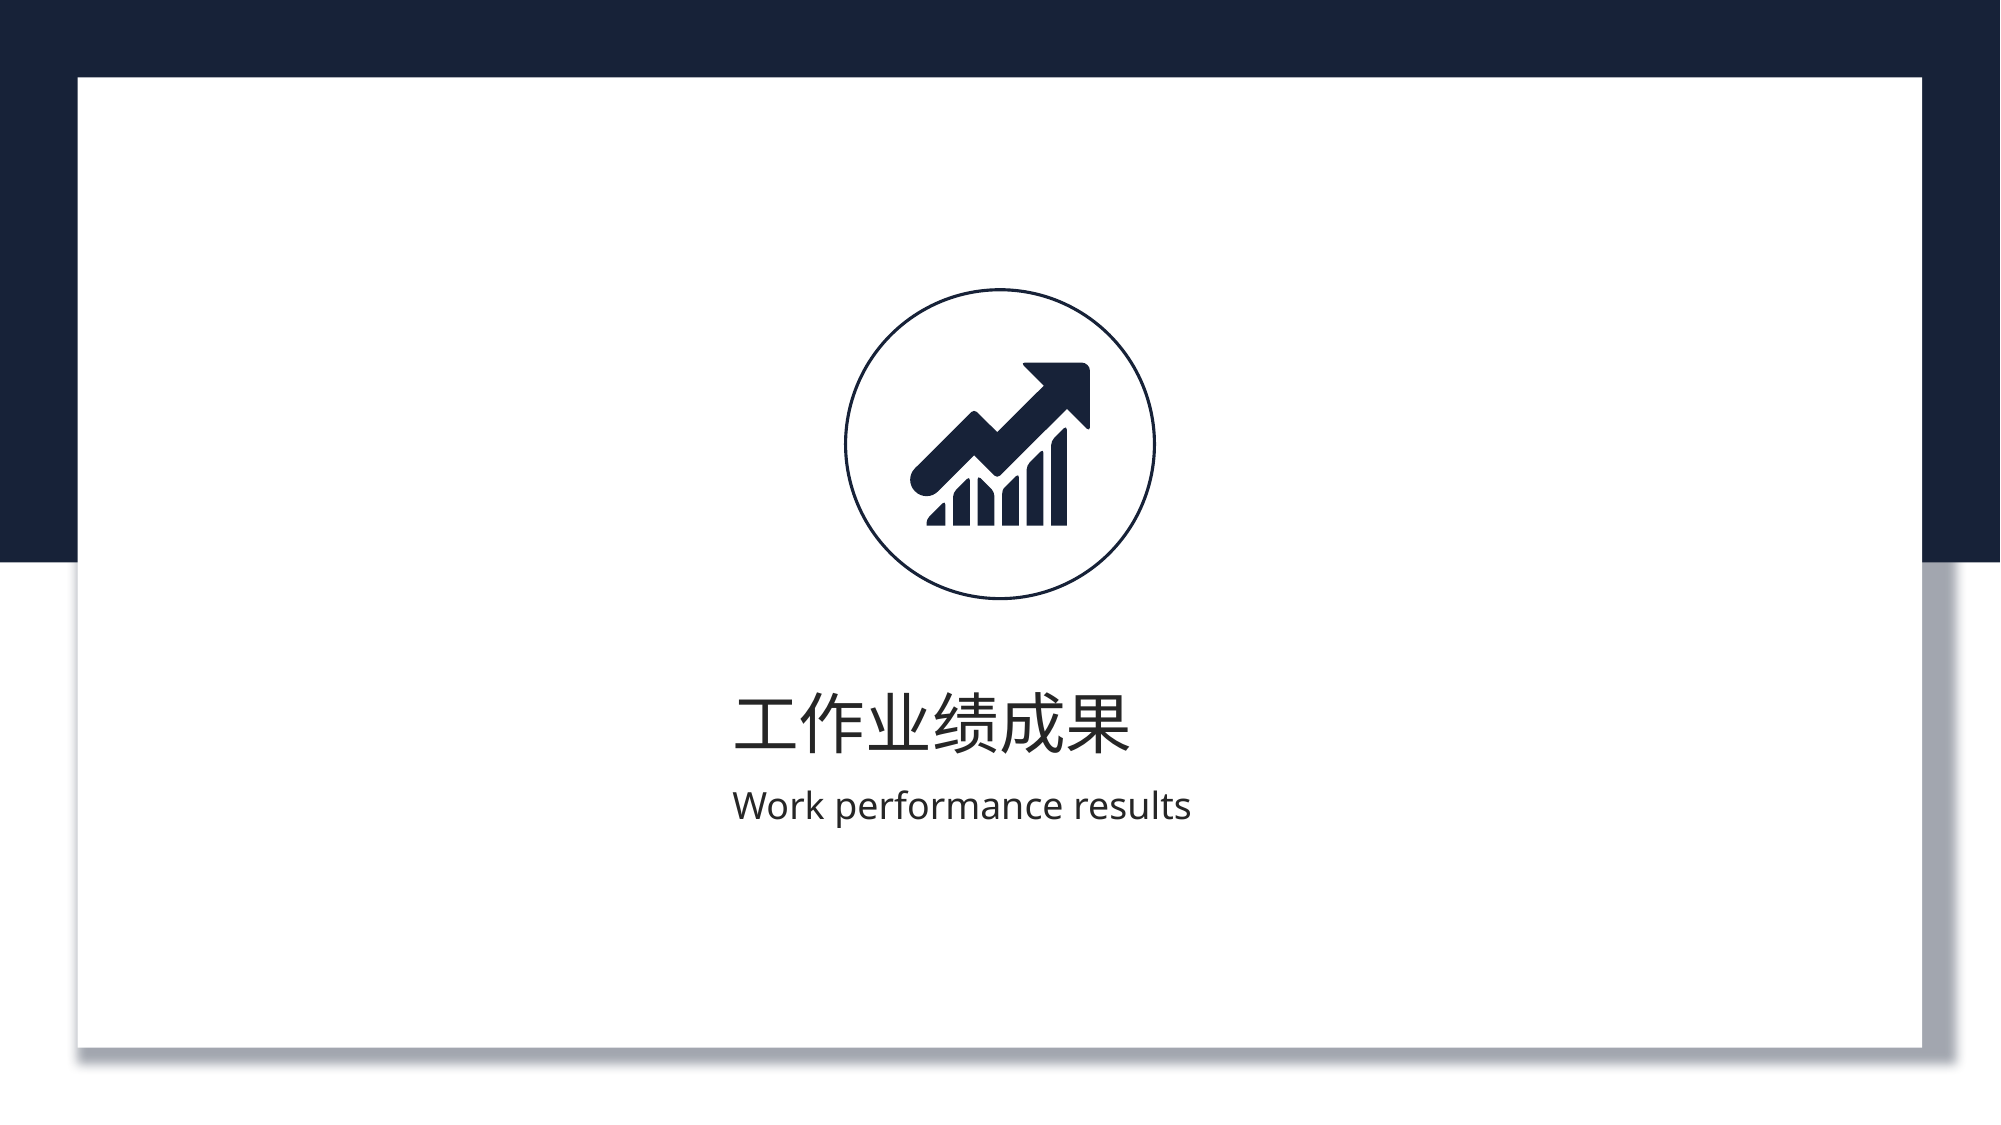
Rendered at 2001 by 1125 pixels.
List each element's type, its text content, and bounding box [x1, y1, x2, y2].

text_box [77, 76, 1923, 1049]
text_box [1001, 473, 1020, 527]
text_box Work performance results [717, 774, 1283, 835]
text_box [976, 475, 996, 527]
text_box [0, 0, 2000, 563]
text_box [952, 476, 971, 527]
text_box 工作业绩成果 [717, 673, 1283, 769]
text_box [1050, 426, 1068, 527]
text_box [844, 288, 1156, 600]
text_box [925, 501, 947, 527]
text_box [909, 361, 1091, 498]
text_box [1025, 449, 1045, 527]
